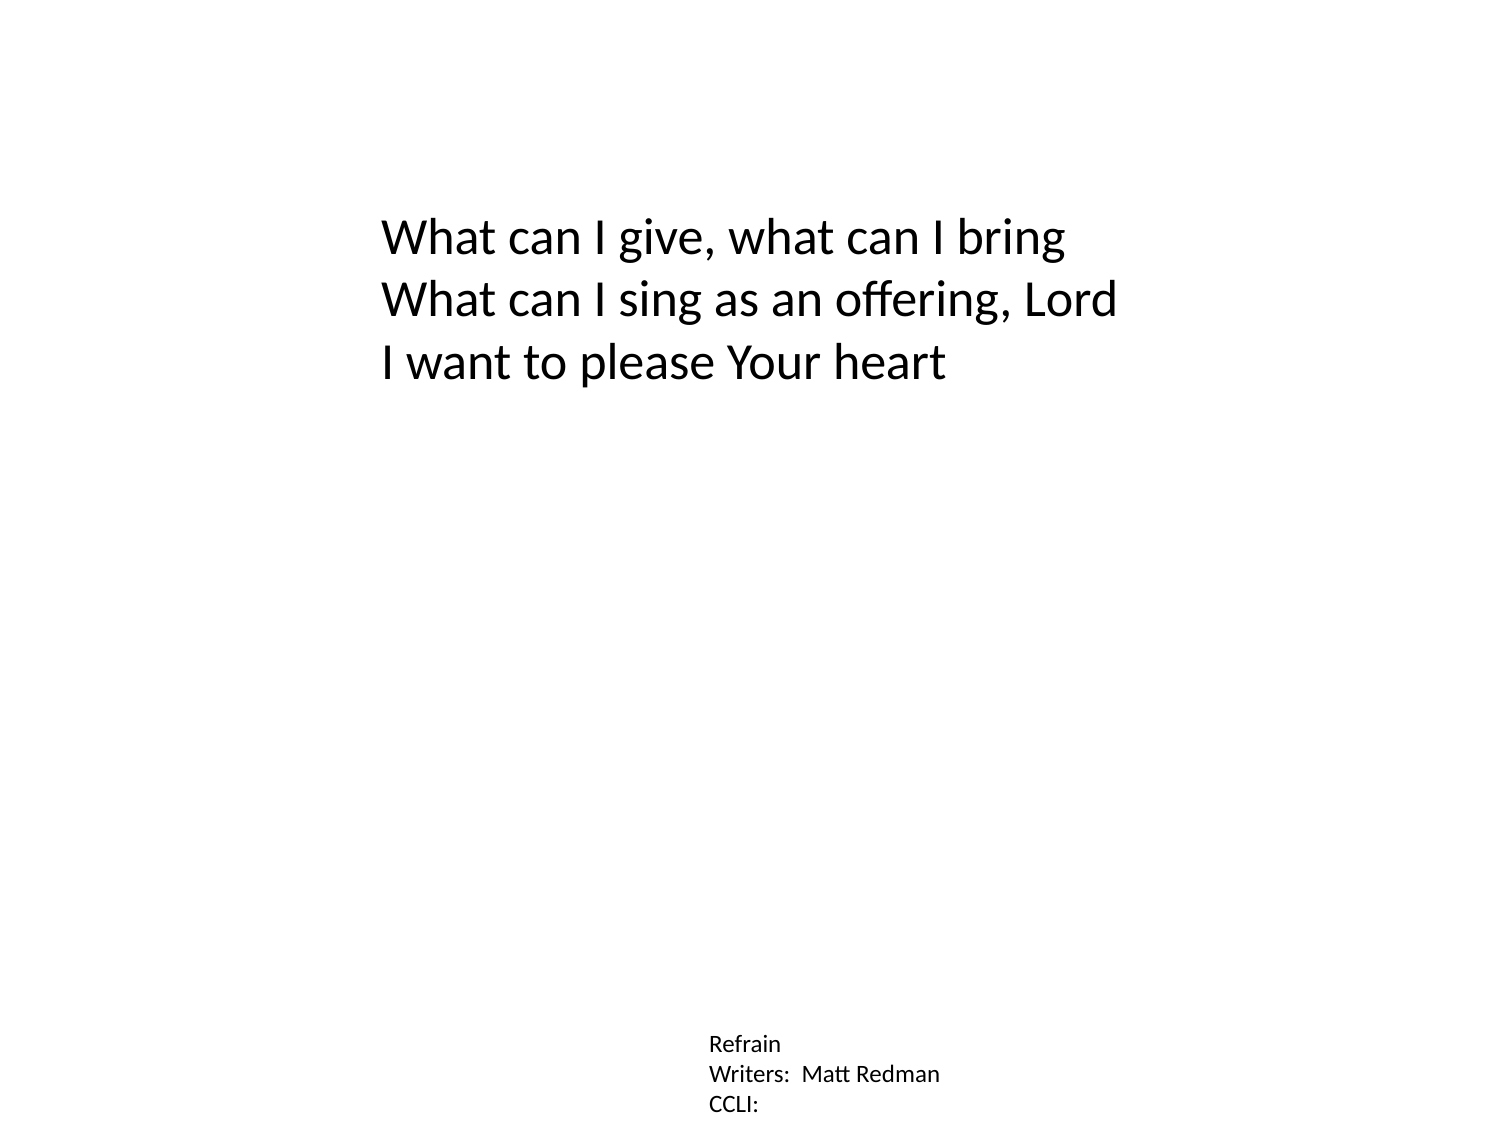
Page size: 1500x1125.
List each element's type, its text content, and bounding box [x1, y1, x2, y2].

text_box Refrain Writers: Matt Redman CCLI: [694, 975, 956, 1125]
text_box What can I give, what can I bring What can I sing as an offering, Lord I want to please Your heart [366, 149, 1134, 460]
